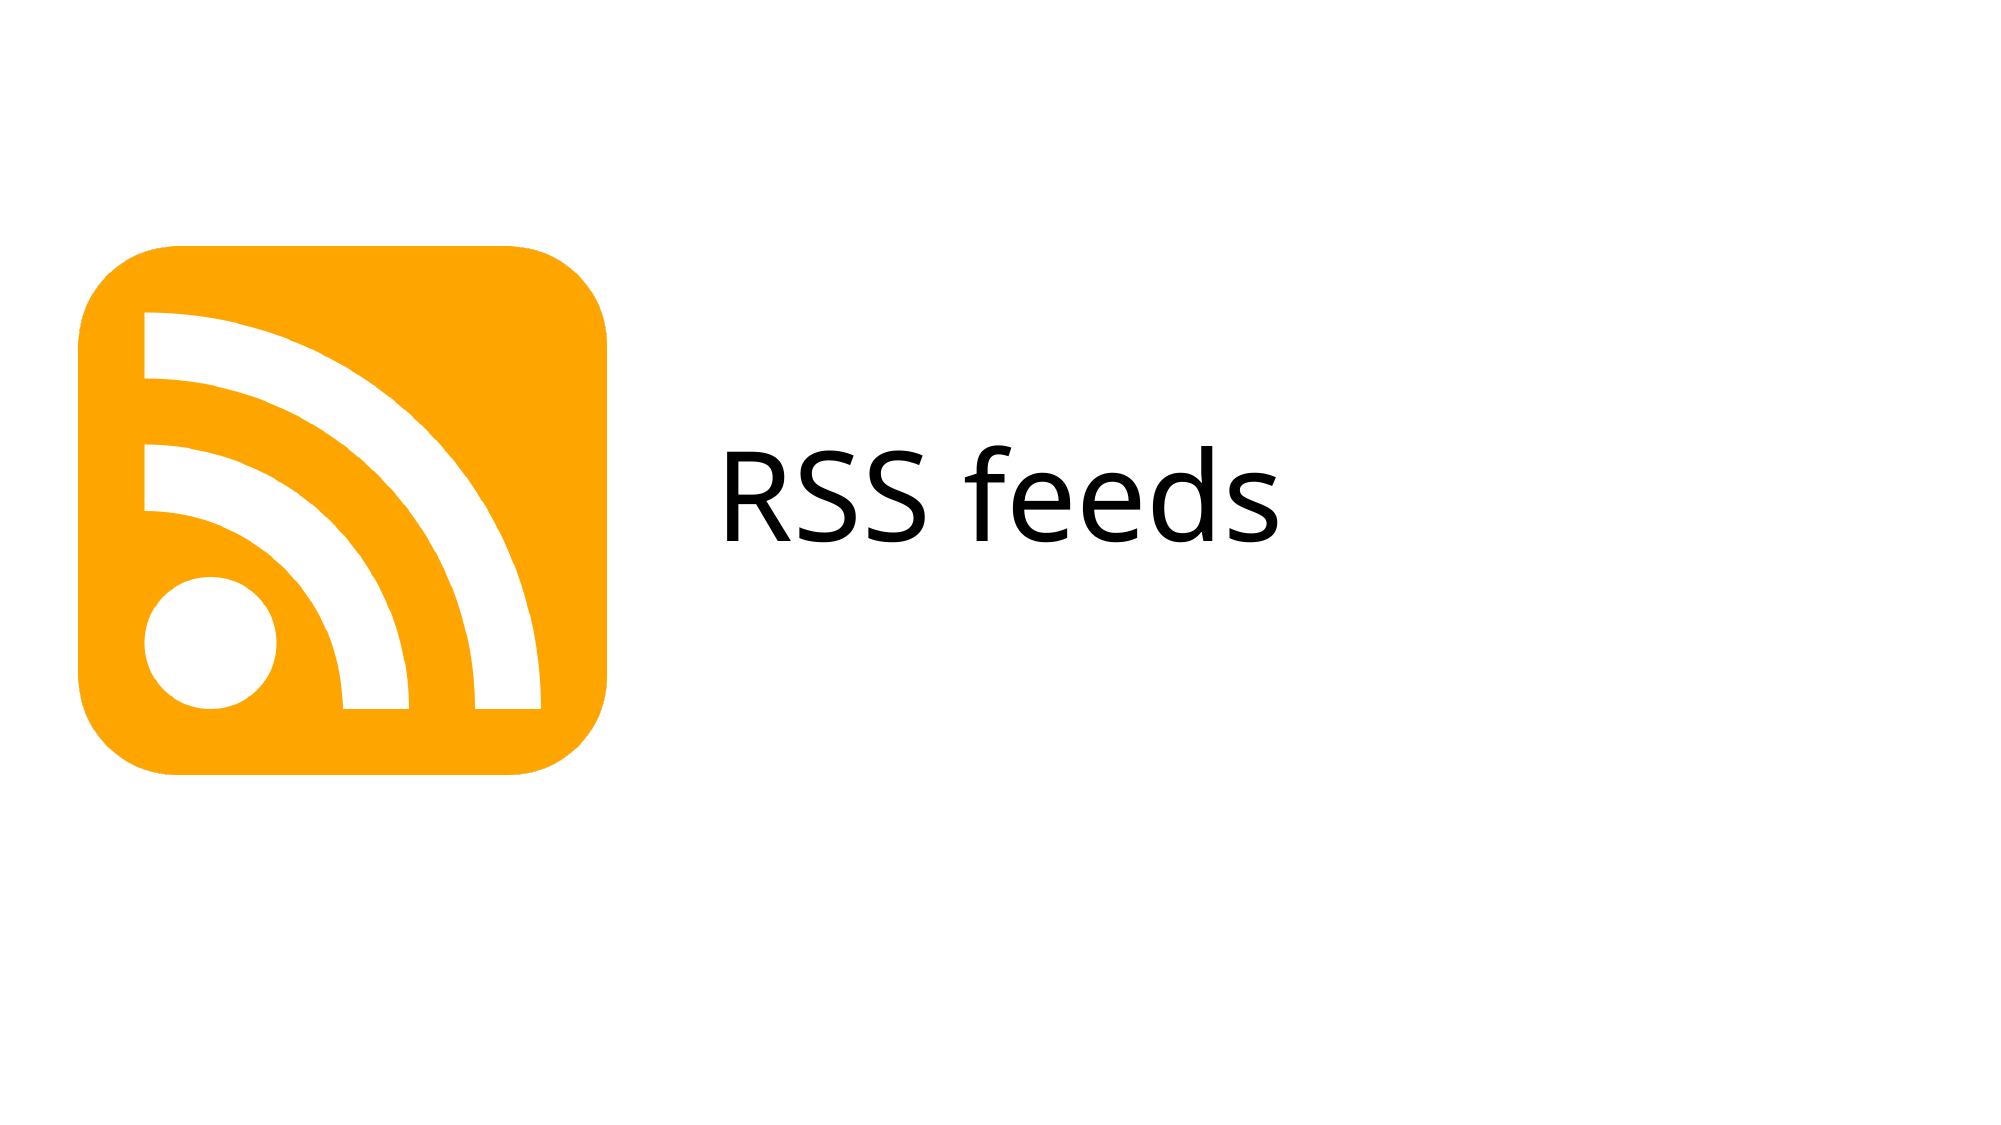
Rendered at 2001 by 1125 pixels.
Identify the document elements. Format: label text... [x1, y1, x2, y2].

title RSS feeds [249, 184, 1750, 576]
picture [78, 246, 607, 775]
